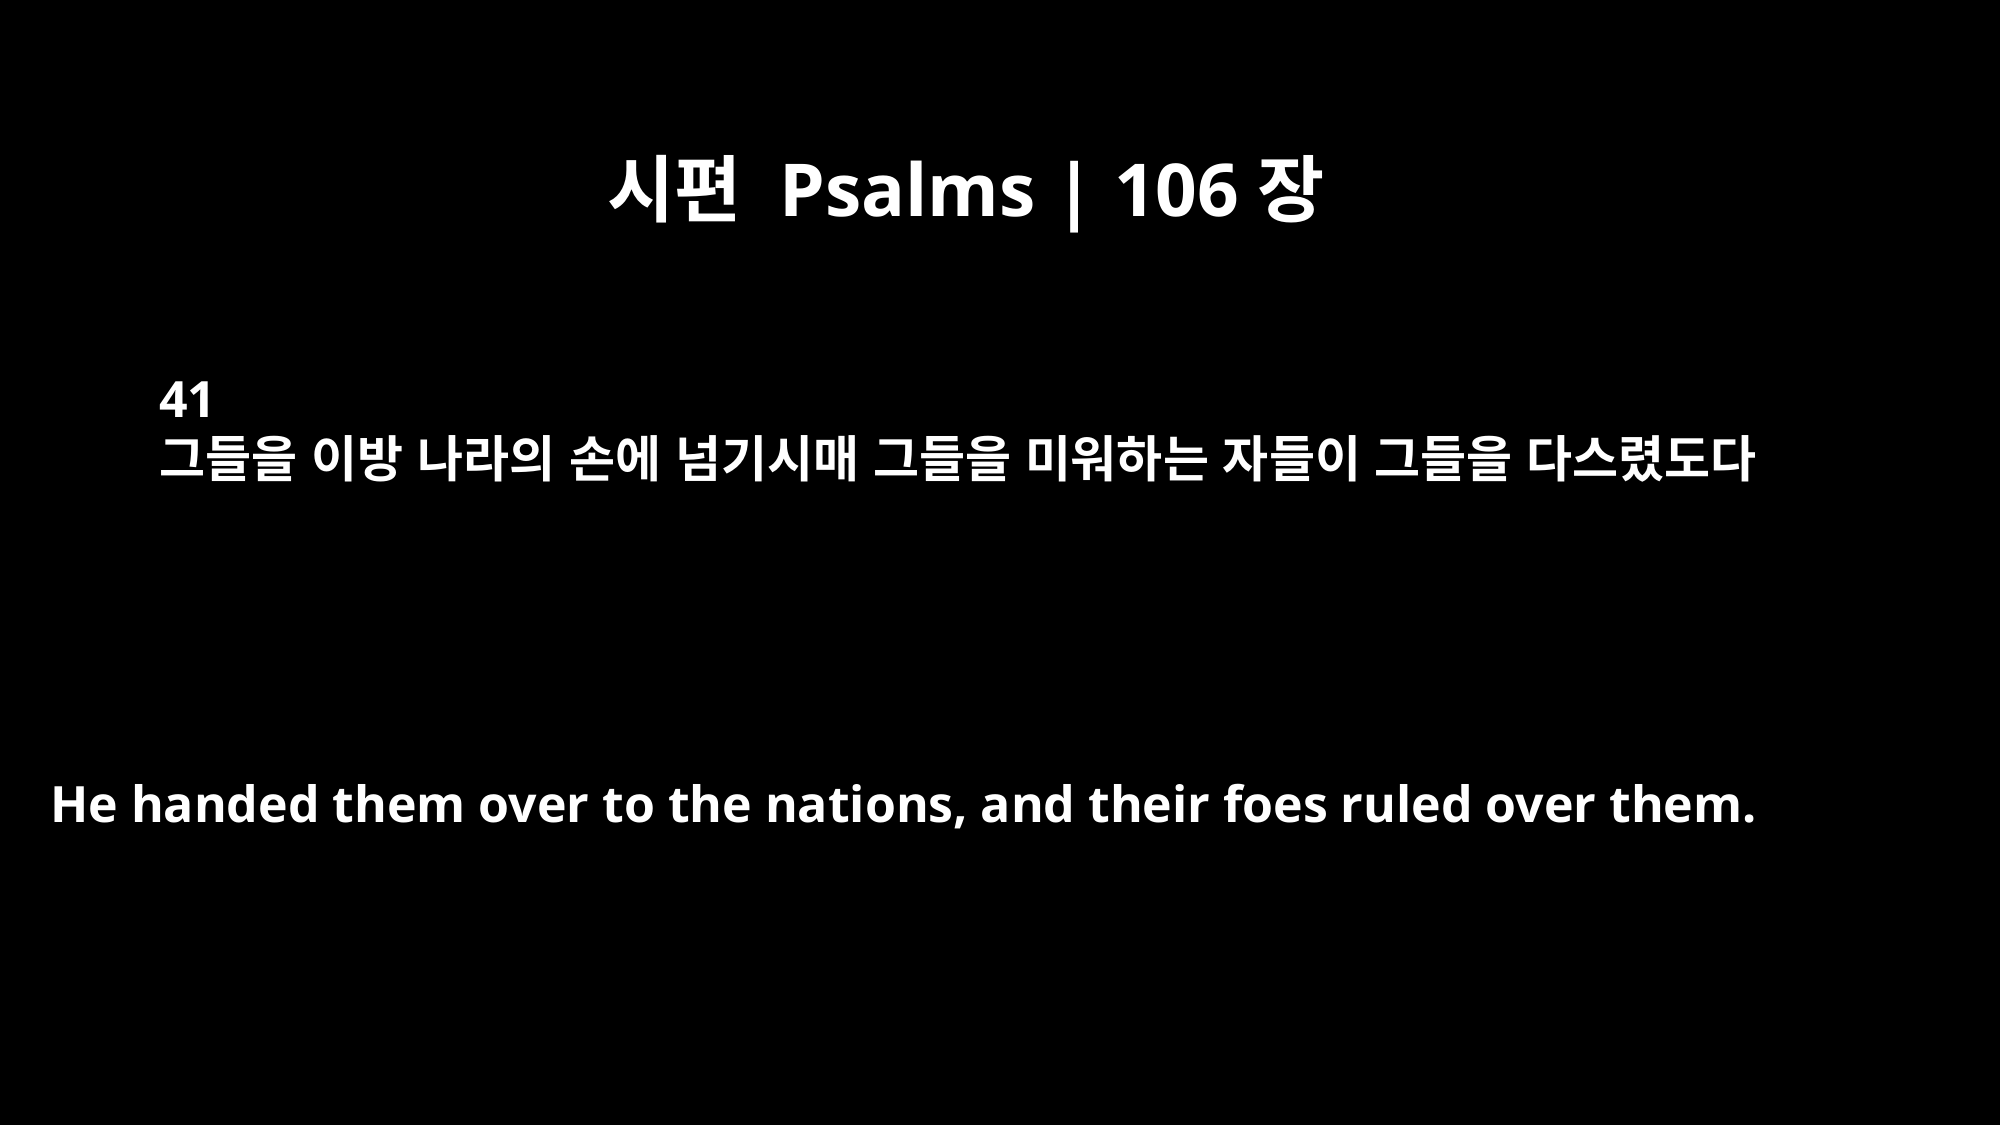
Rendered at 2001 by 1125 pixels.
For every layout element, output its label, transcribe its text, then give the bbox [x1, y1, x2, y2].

text_box 시편 Psalms | 106장 [592, 136, 1340, 239]
text_box 41 그들을 이방 나라의 손에 넘기시매 그들을 미워하는 자들이 그들을 다스렸도다 [144, 359, 1773, 495]
text_box He handed them over to the nations, and their foes ruled over them. [35, 764, 1773, 840]
